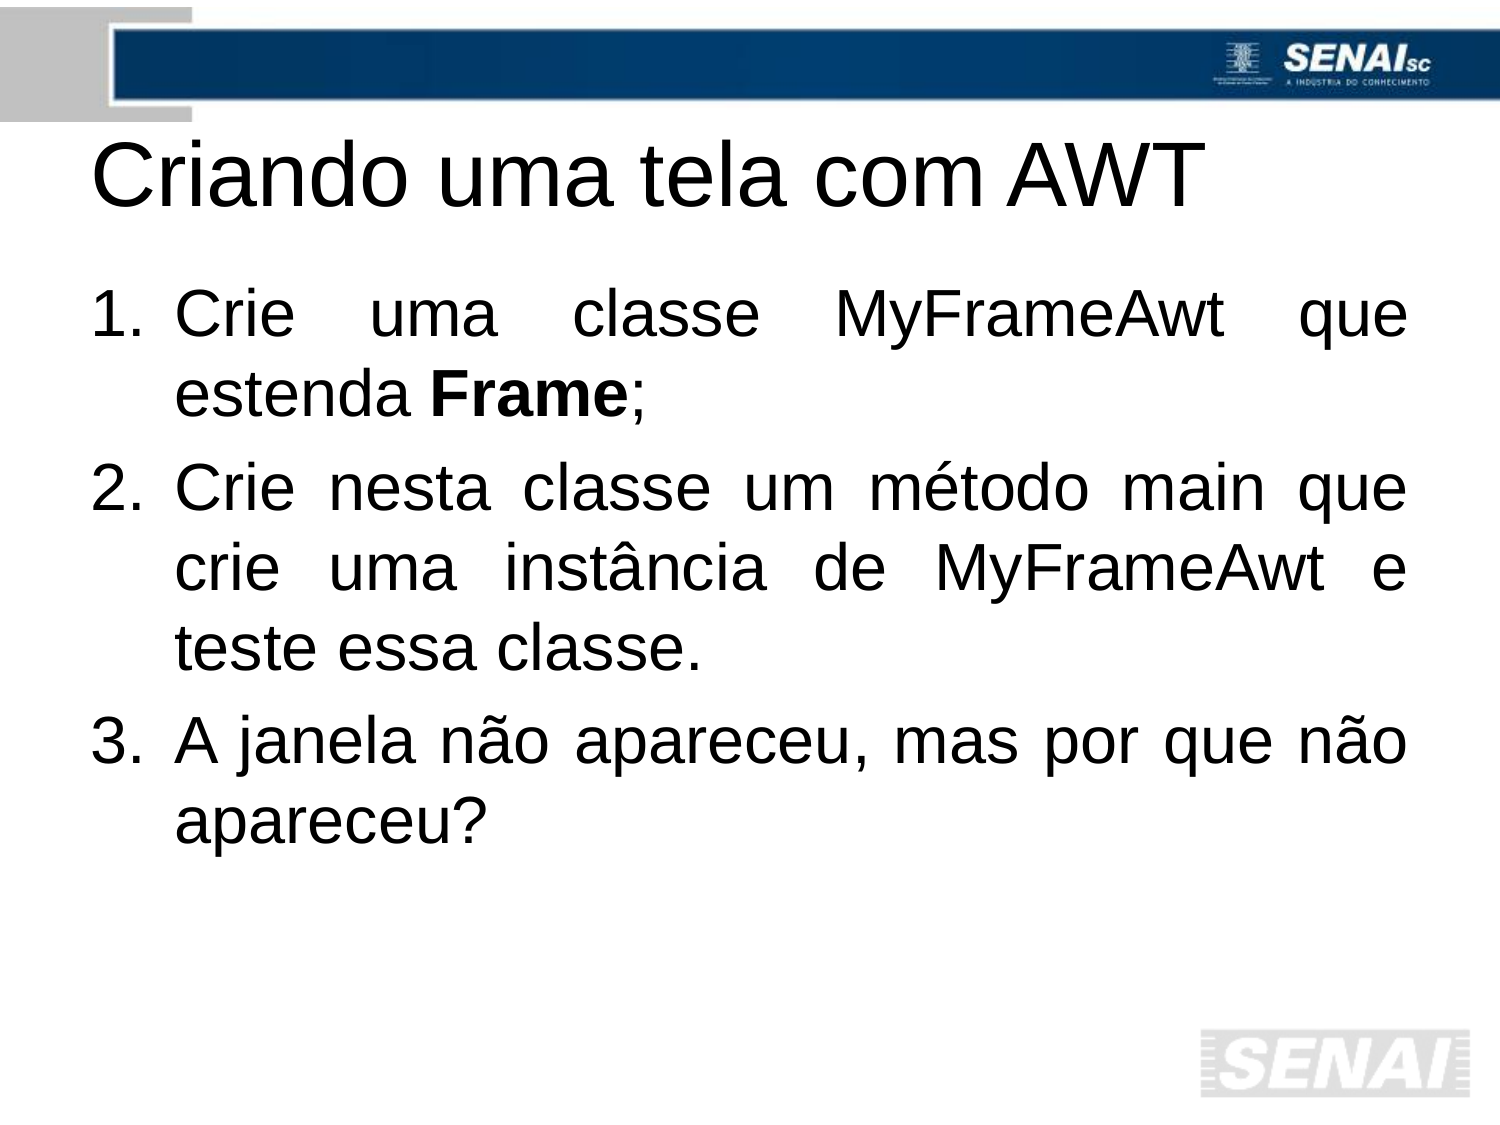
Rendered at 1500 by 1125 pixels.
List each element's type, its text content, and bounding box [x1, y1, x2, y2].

picture [0, 7, 1500, 122]
list Crie uma classe MyFrameAwt que estenda Frame; Crie nesta classe um método main que crie uma instância de MyFrameAwt e teste essa classe. A janela não apareceu, mas por que não apareceu? [75, 262, 1425, 1005]
title Criando uma tela com AWT [75, 45, 1425, 233]
